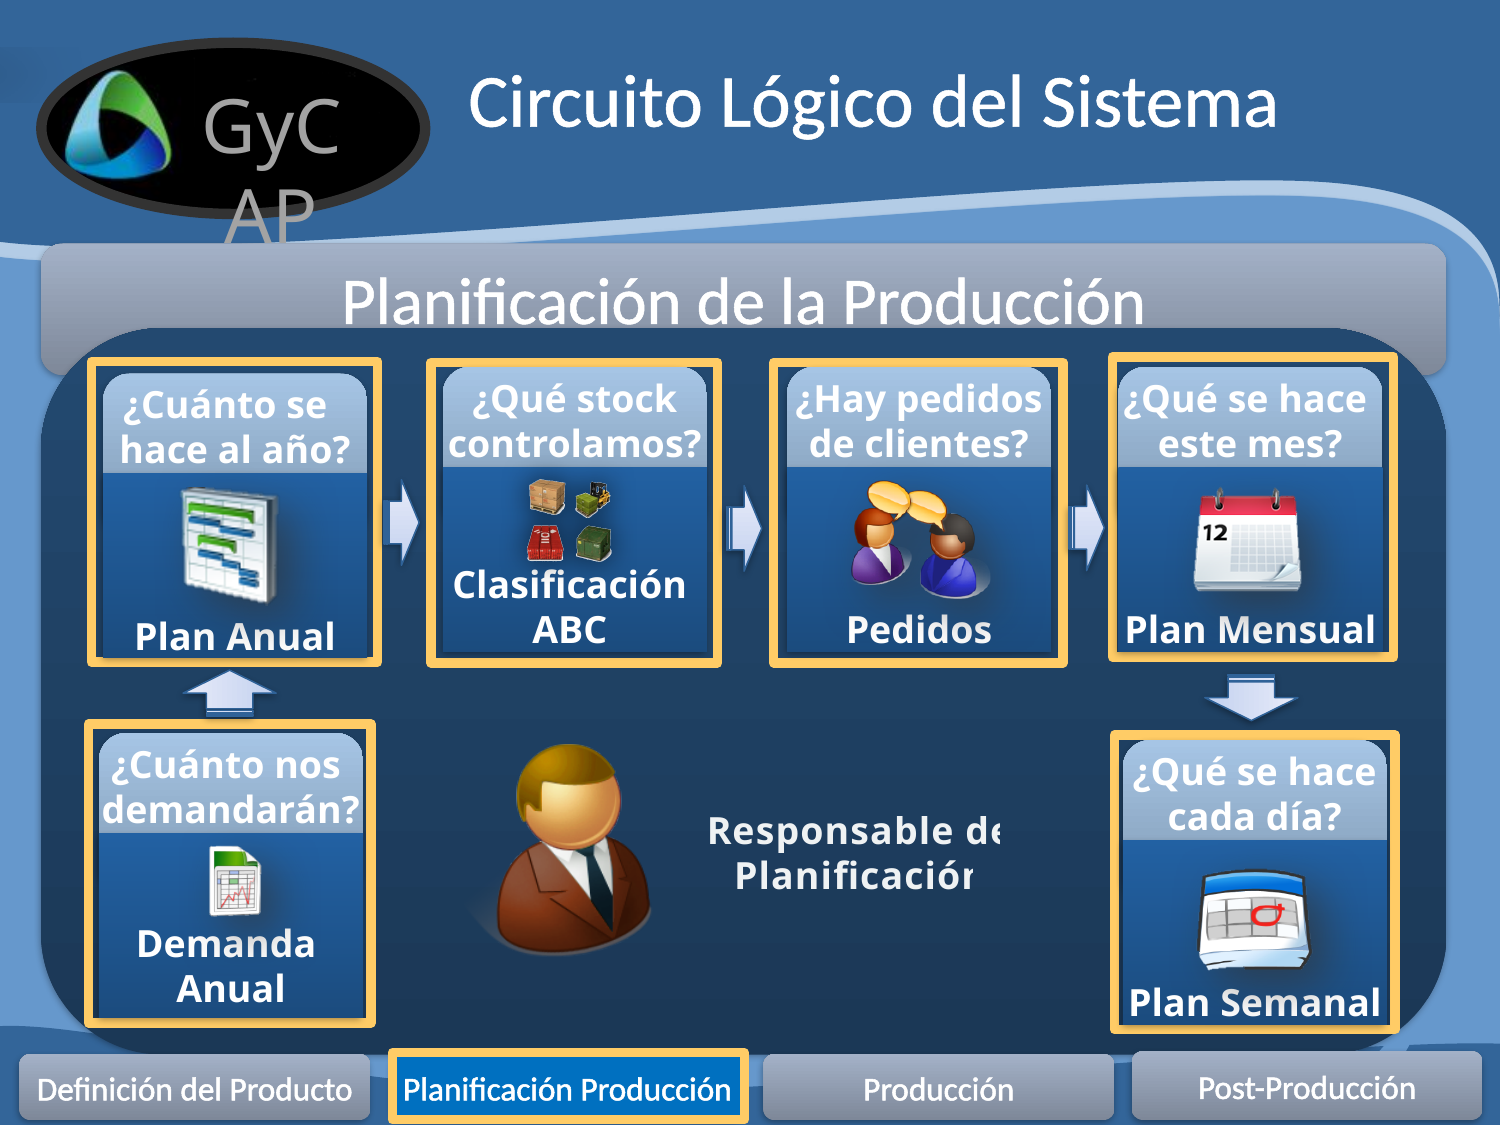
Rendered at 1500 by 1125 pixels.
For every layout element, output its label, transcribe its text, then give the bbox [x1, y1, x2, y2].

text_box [41, 42, 426, 215]
text_box Post-Producción [1131, 1051, 1483, 1121]
text_box [1391, 735, 1396, 1030]
text_box [392, 1052, 745, 1120]
text_box Producción [763, 1053, 1115, 1121]
text_box Definición del Producto [19, 1053, 371, 1121]
text_box [1112, 356, 1394, 478]
text_box [91, 361, 378, 663]
text_box [40, 328, 1447, 1055]
title Circuito Lógico del Sistema [418, 31, 1330, 162]
text_box [88, 724, 93, 1024]
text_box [98, 366, 1388, 1025]
text_box Planificación de la Producción [40, 243, 1447, 376]
